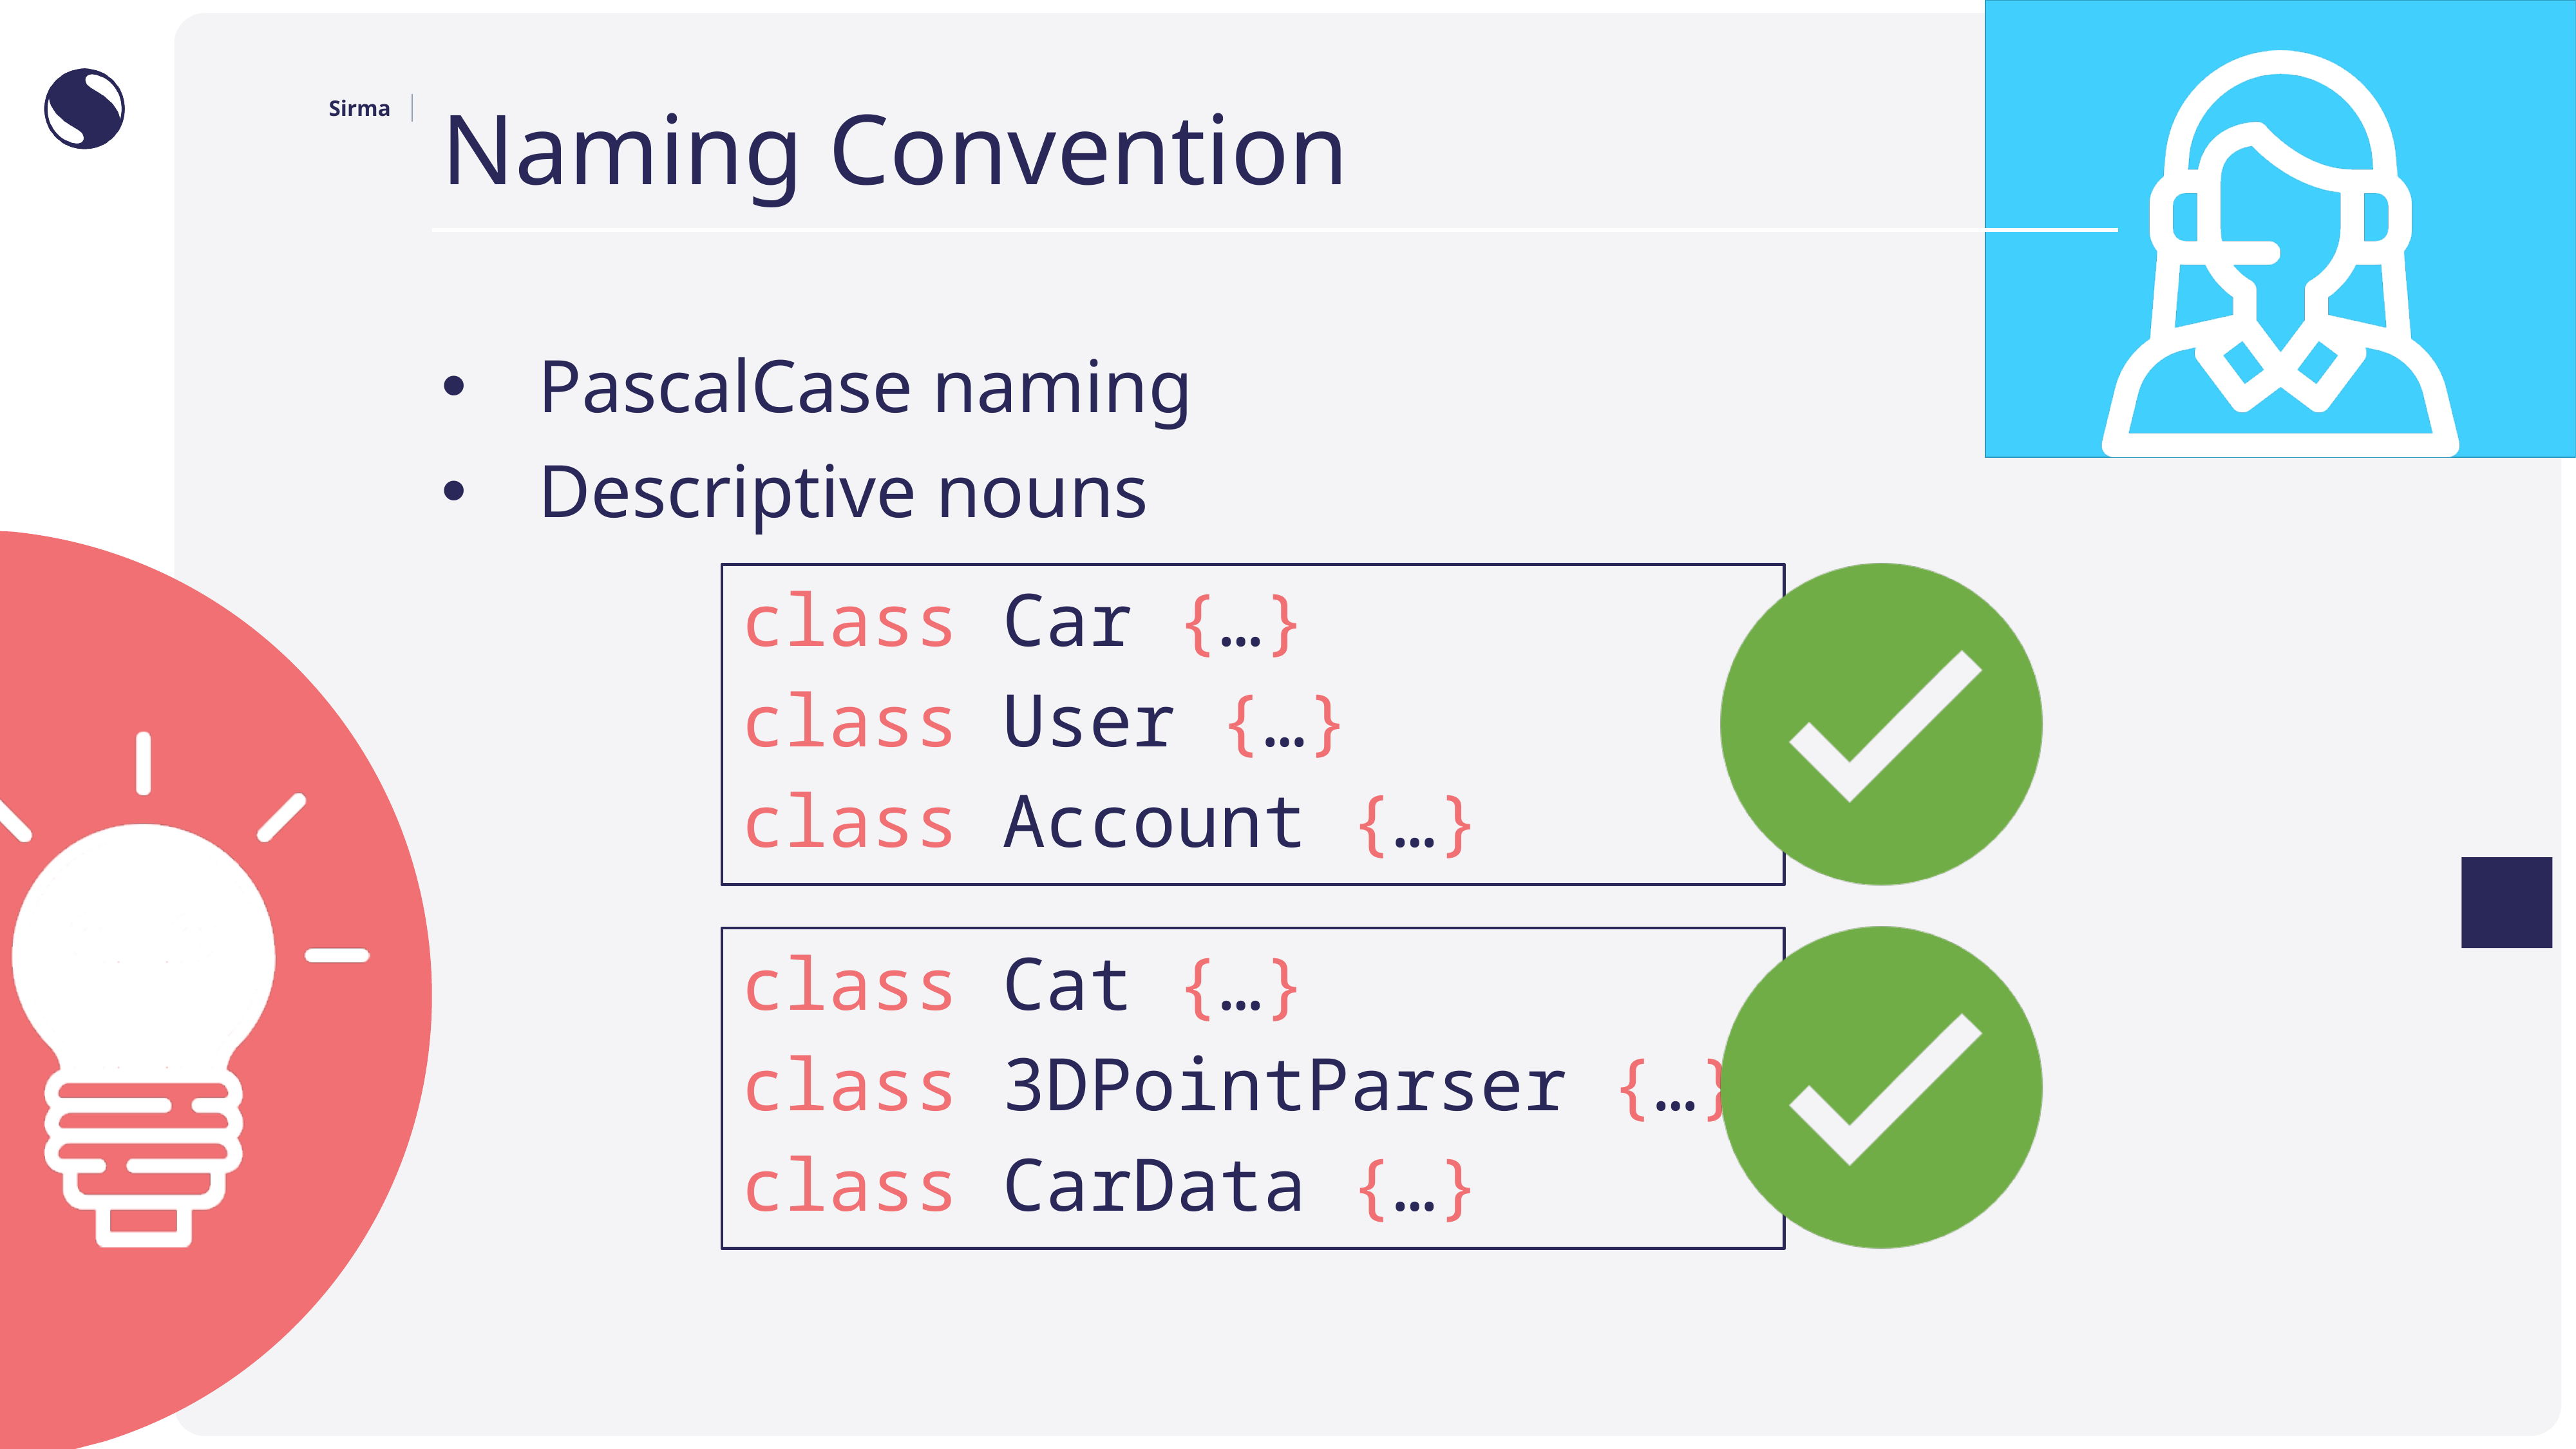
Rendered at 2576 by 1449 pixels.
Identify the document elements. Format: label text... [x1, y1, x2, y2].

text_box class Cat {…} class 3DPointParser {…} class CarData {…} [721, 927, 1678, 1249]
picture [0, 732, 370, 1247]
title Naming Convention [431, 77, 2118, 230]
list PascalCase naming Descriptive nouns [431, 345, 2448, 1342]
picture [44, 68, 125, 149]
text_box class Car {…} class User {…} class Account {…} [721, 564, 1678, 885]
picture [1678, 521, 2085, 1291]
picture [2077, 50, 2485, 457]
